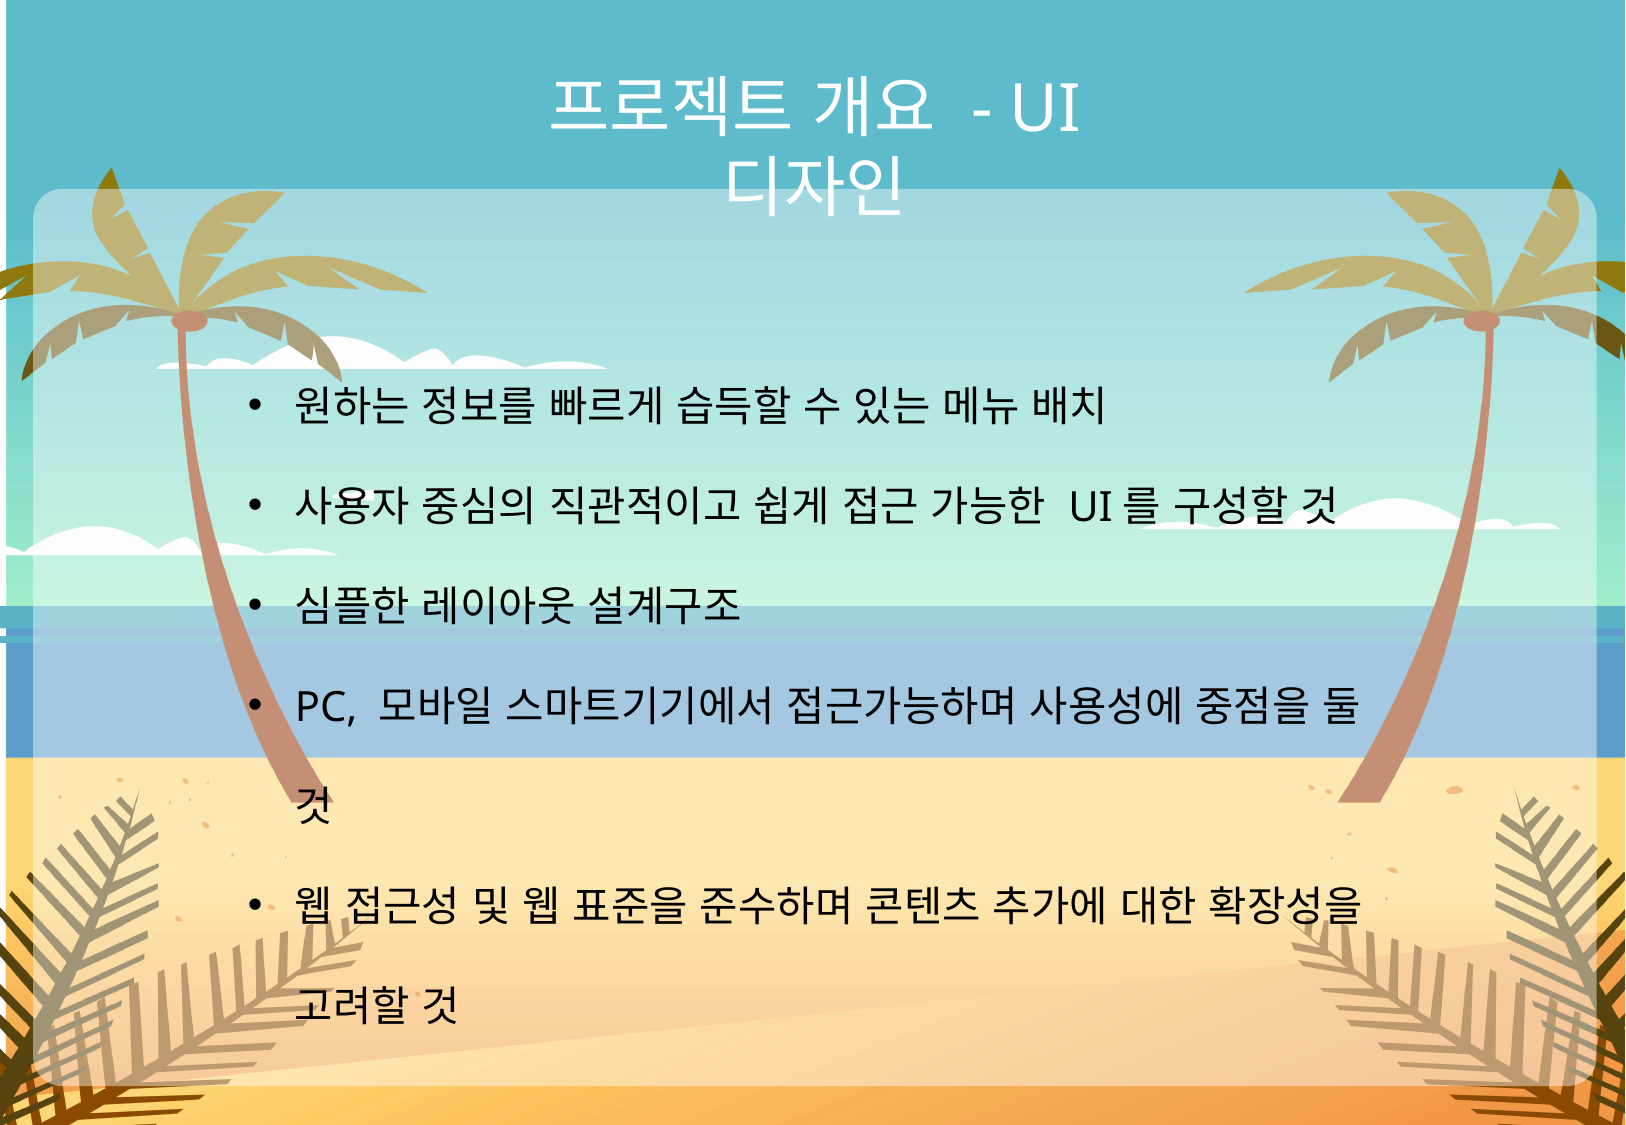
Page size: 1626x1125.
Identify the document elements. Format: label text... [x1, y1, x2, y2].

picture [0, 0, 1626, 1125]
text_box 원하는 정보를 빠르게 습득할 수 있는 메뉴 배치 사용자 중심의 직관적이고 쉽게 접근 가능한 UI를 구성할 것 심플한 레이아웃 설계구조 PC, 모바일 스마트기기에서 접근가능하며 사용성에 중점을 둘 것 웹 접근성 및 웹 표준을 준수하며 콘텐츠 추가에 대한 확장성을 고려할 것 [233, 321, 1398, 1037]
text_box [32, 187, 1598, 1088]
text_box 프로젝트 개요 - UI 디자인 [431, 57, 1199, 232]
